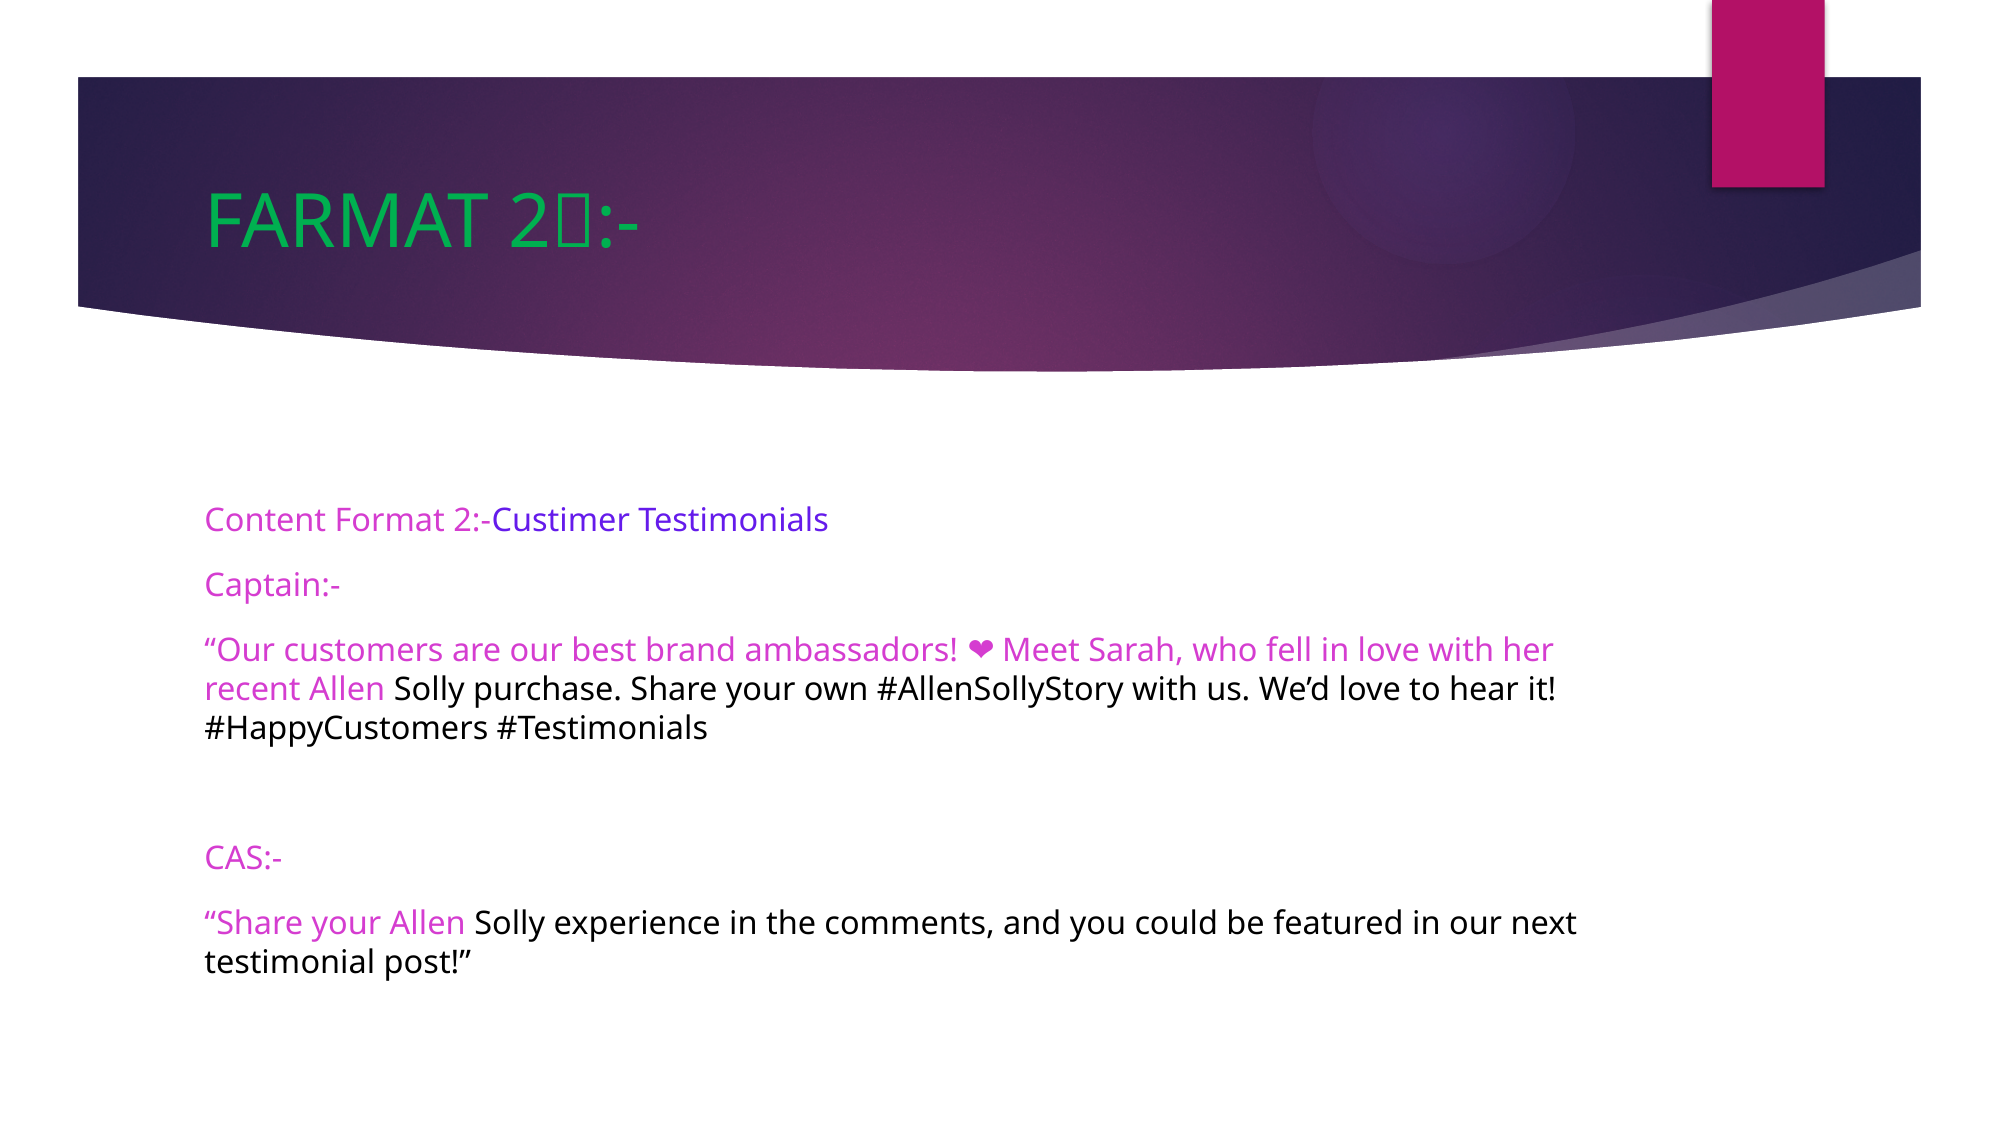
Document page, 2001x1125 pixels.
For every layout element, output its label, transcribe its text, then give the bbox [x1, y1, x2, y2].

title FARMAT 2:- [189, 159, 1627, 276]
list Content Format 2:-Custimer Testimonials Captain:- “Our customers are our best brand ambassadors! ❤️ Meet Sarah, who fell in love with her recent Allen Solly purchase. Share your own #AllenSollyStory with us. We’d love to hear it! #HappyCustomers #Testimonials CAS:- “Share your Allen Solly experience in the comments, and you could be featured in our next testimonial post!” [189, 427, 1638, 988]
